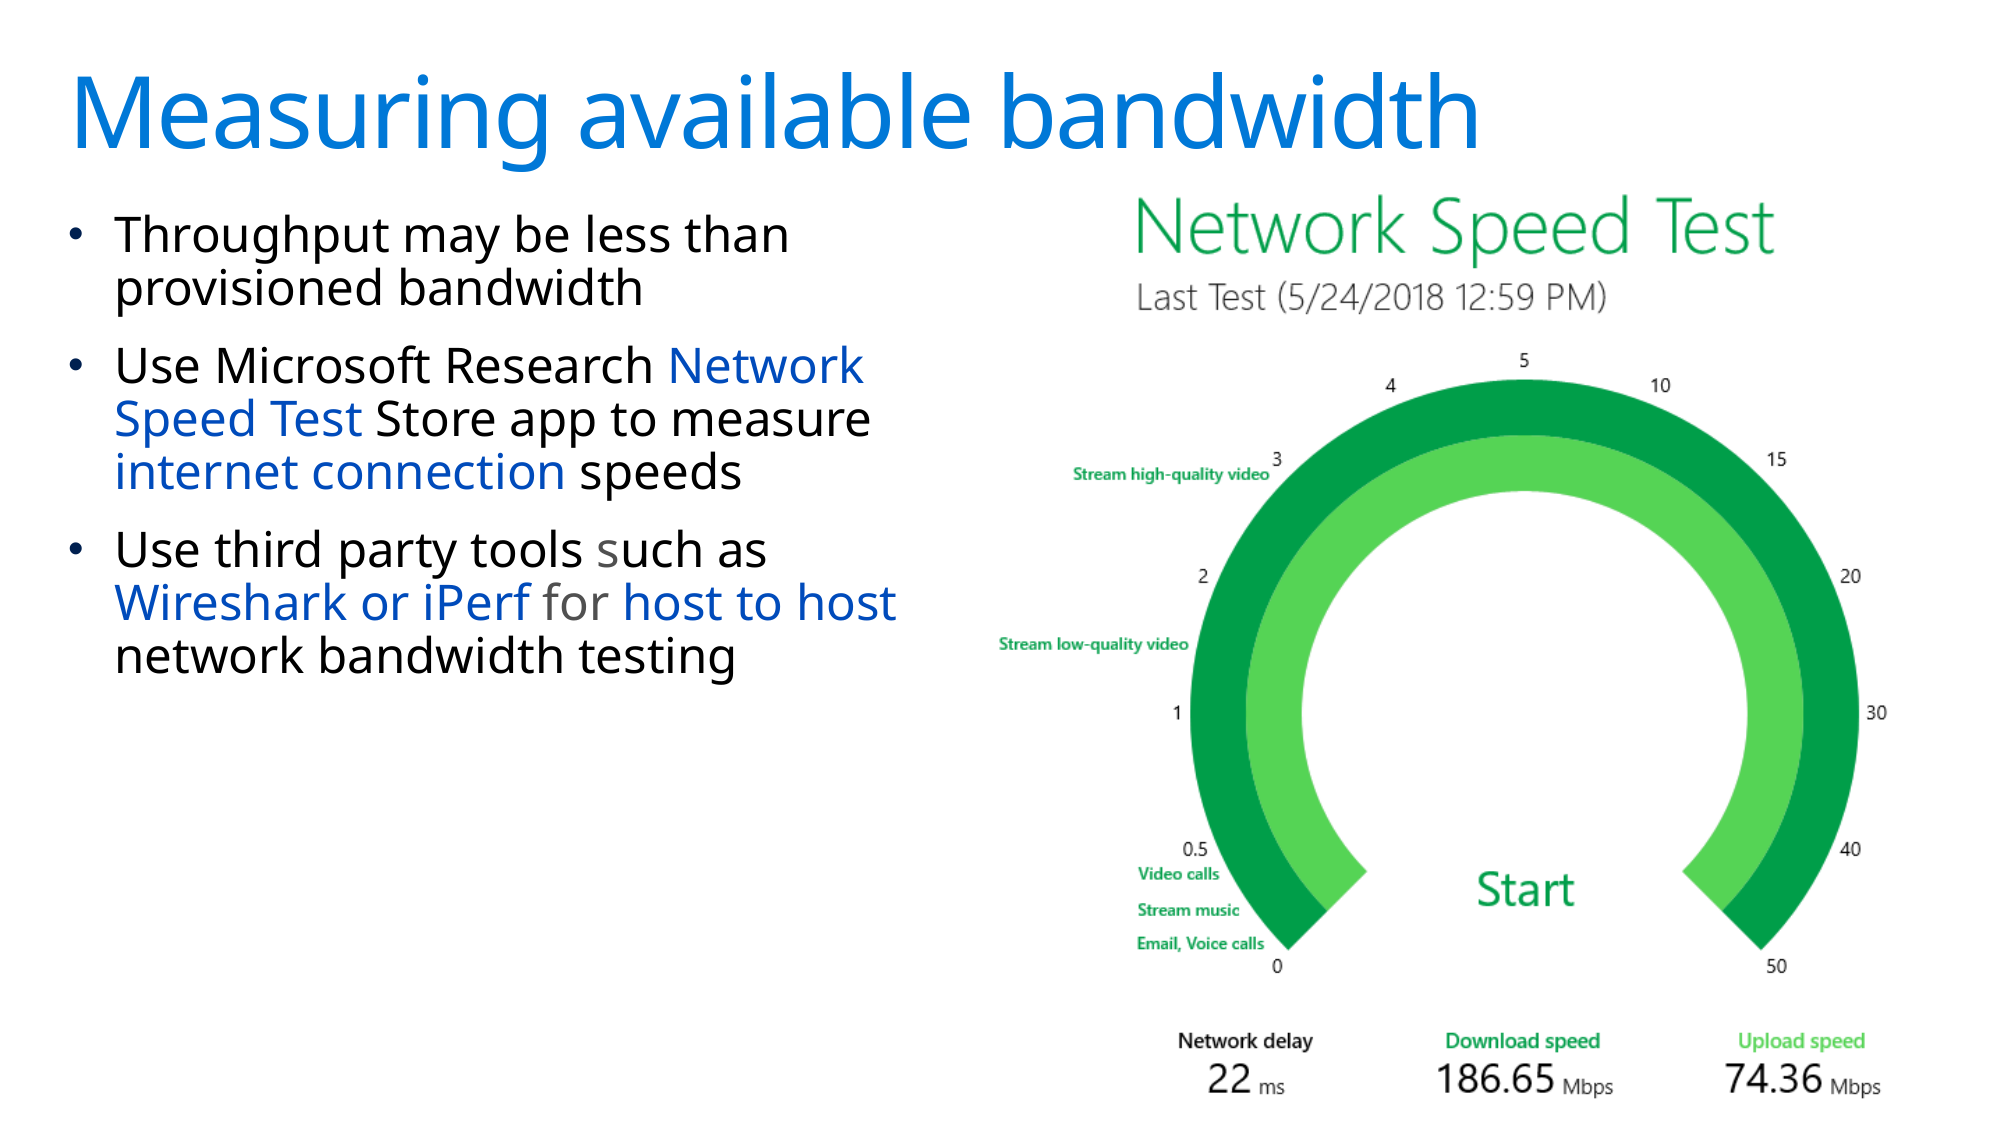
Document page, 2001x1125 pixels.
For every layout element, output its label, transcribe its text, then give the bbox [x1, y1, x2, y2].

title Measuring available bandwidth [44, 47, 1957, 196]
list Throughput may be less than provisioned bandwidth Use Microsoft Research Network Speed Test Store app to measure internet connection speeds Use third party tools such as Wireshark or iPerf for host to host network bandwidth testing [44, 195, 927, 702]
picture [987, 182, 1915, 1111]
